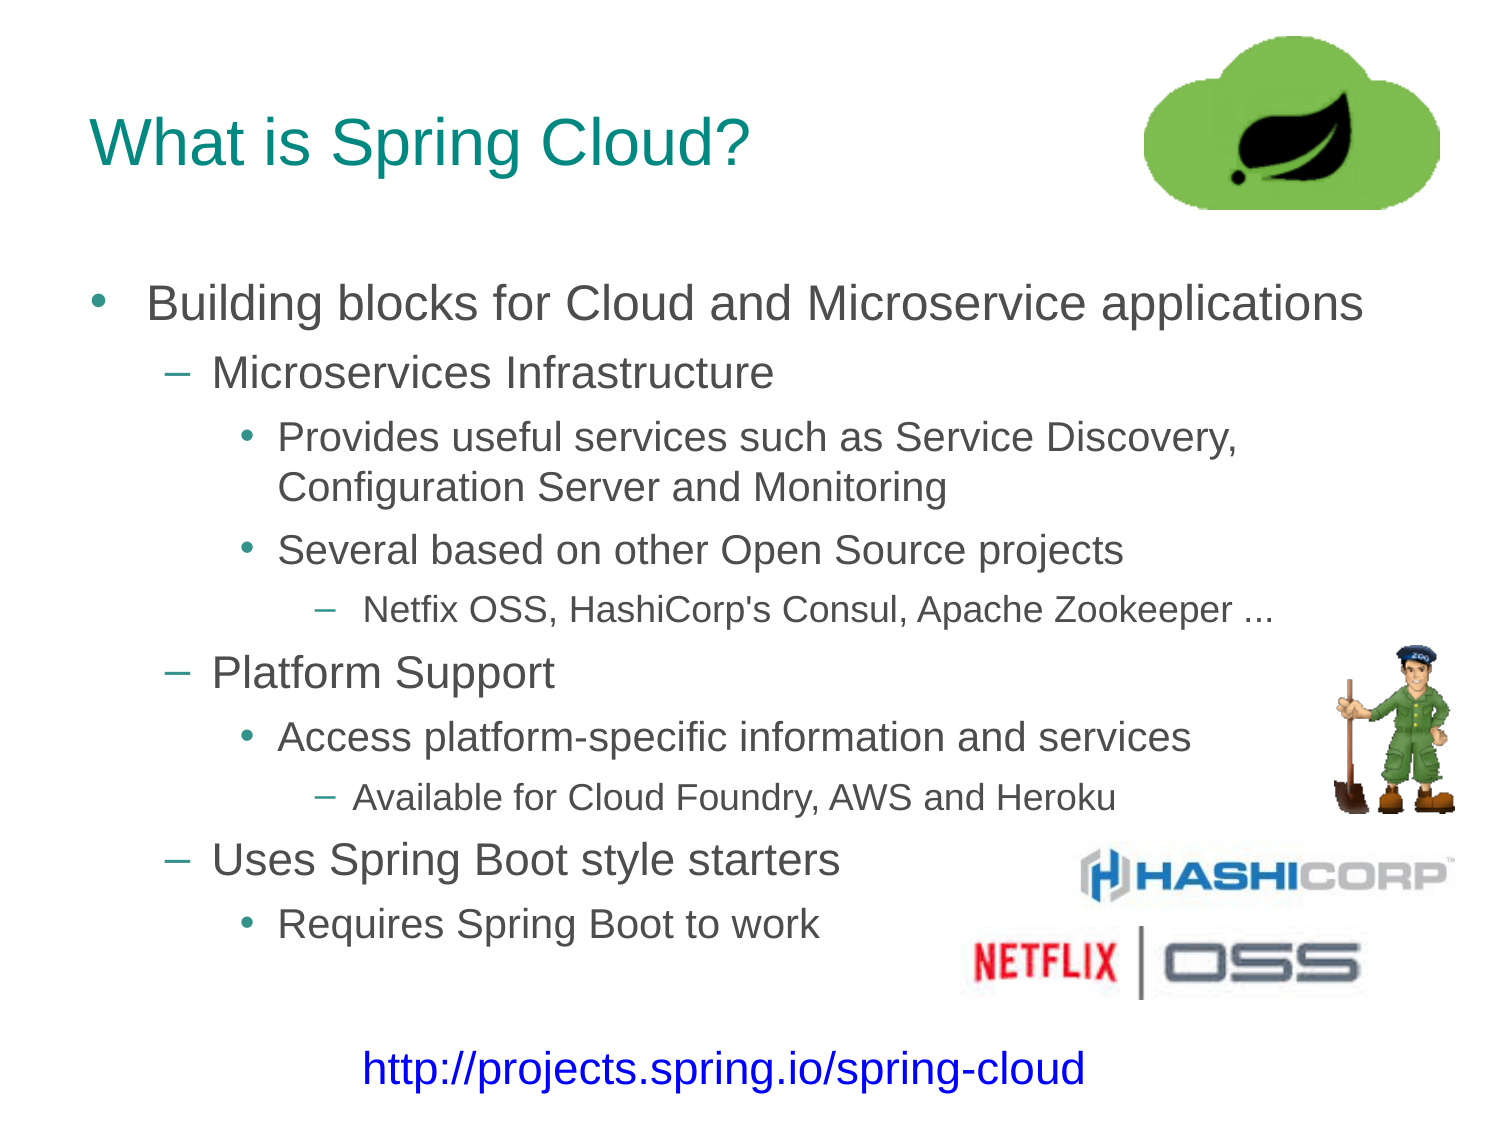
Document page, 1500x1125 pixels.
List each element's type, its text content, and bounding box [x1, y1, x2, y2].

picture [1062, 824, 1456, 912]
title What is Spring Cloud? [75, 37, 1425, 241]
picture [960, 926, 1375, 1000]
list Building blocks for Cloud and Microservice applications Microservices Infrastructure Provides useful services such as Service Discovery, Configuration Server and Monitoring Several based on other Open Source projects Netfix OSS, HashiCorp's Consul, Apache Zookeeper ... Platform Support Access platform-specific information and services Available for Cloud Foundry, AWS and Heroku Uses Spring Boot style starters Requires Spring Boot to work [75, 262, 1425, 978]
picture [1144, 36, 1441, 211]
text_box http://projects.spring.io/spring-cloud [347, 1031, 1153, 1101]
picture [1334, 645, 1455, 814]
